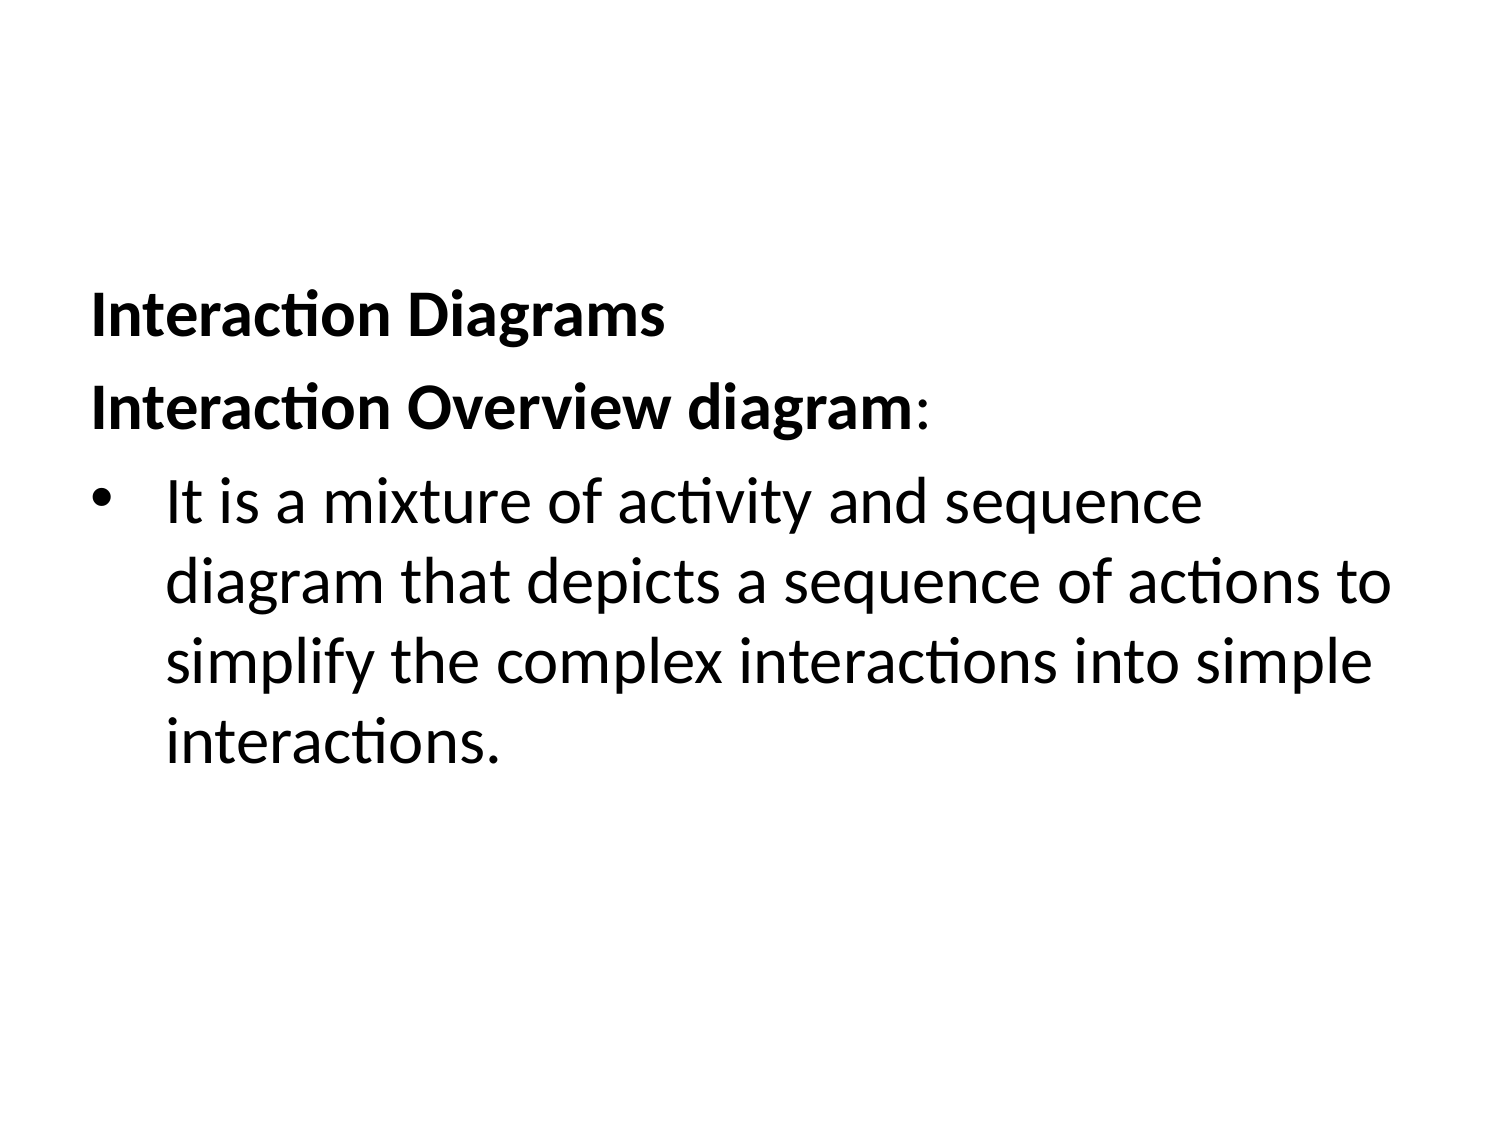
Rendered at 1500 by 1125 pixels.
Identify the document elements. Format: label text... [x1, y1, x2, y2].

list Interaction Diagrams Interaction Overview diagram: It is a mixture of activity and sequence diagram that depicts a sequence of actions to simplify the complex interactions into simple interactions. [75, 262, 1425, 1005]
